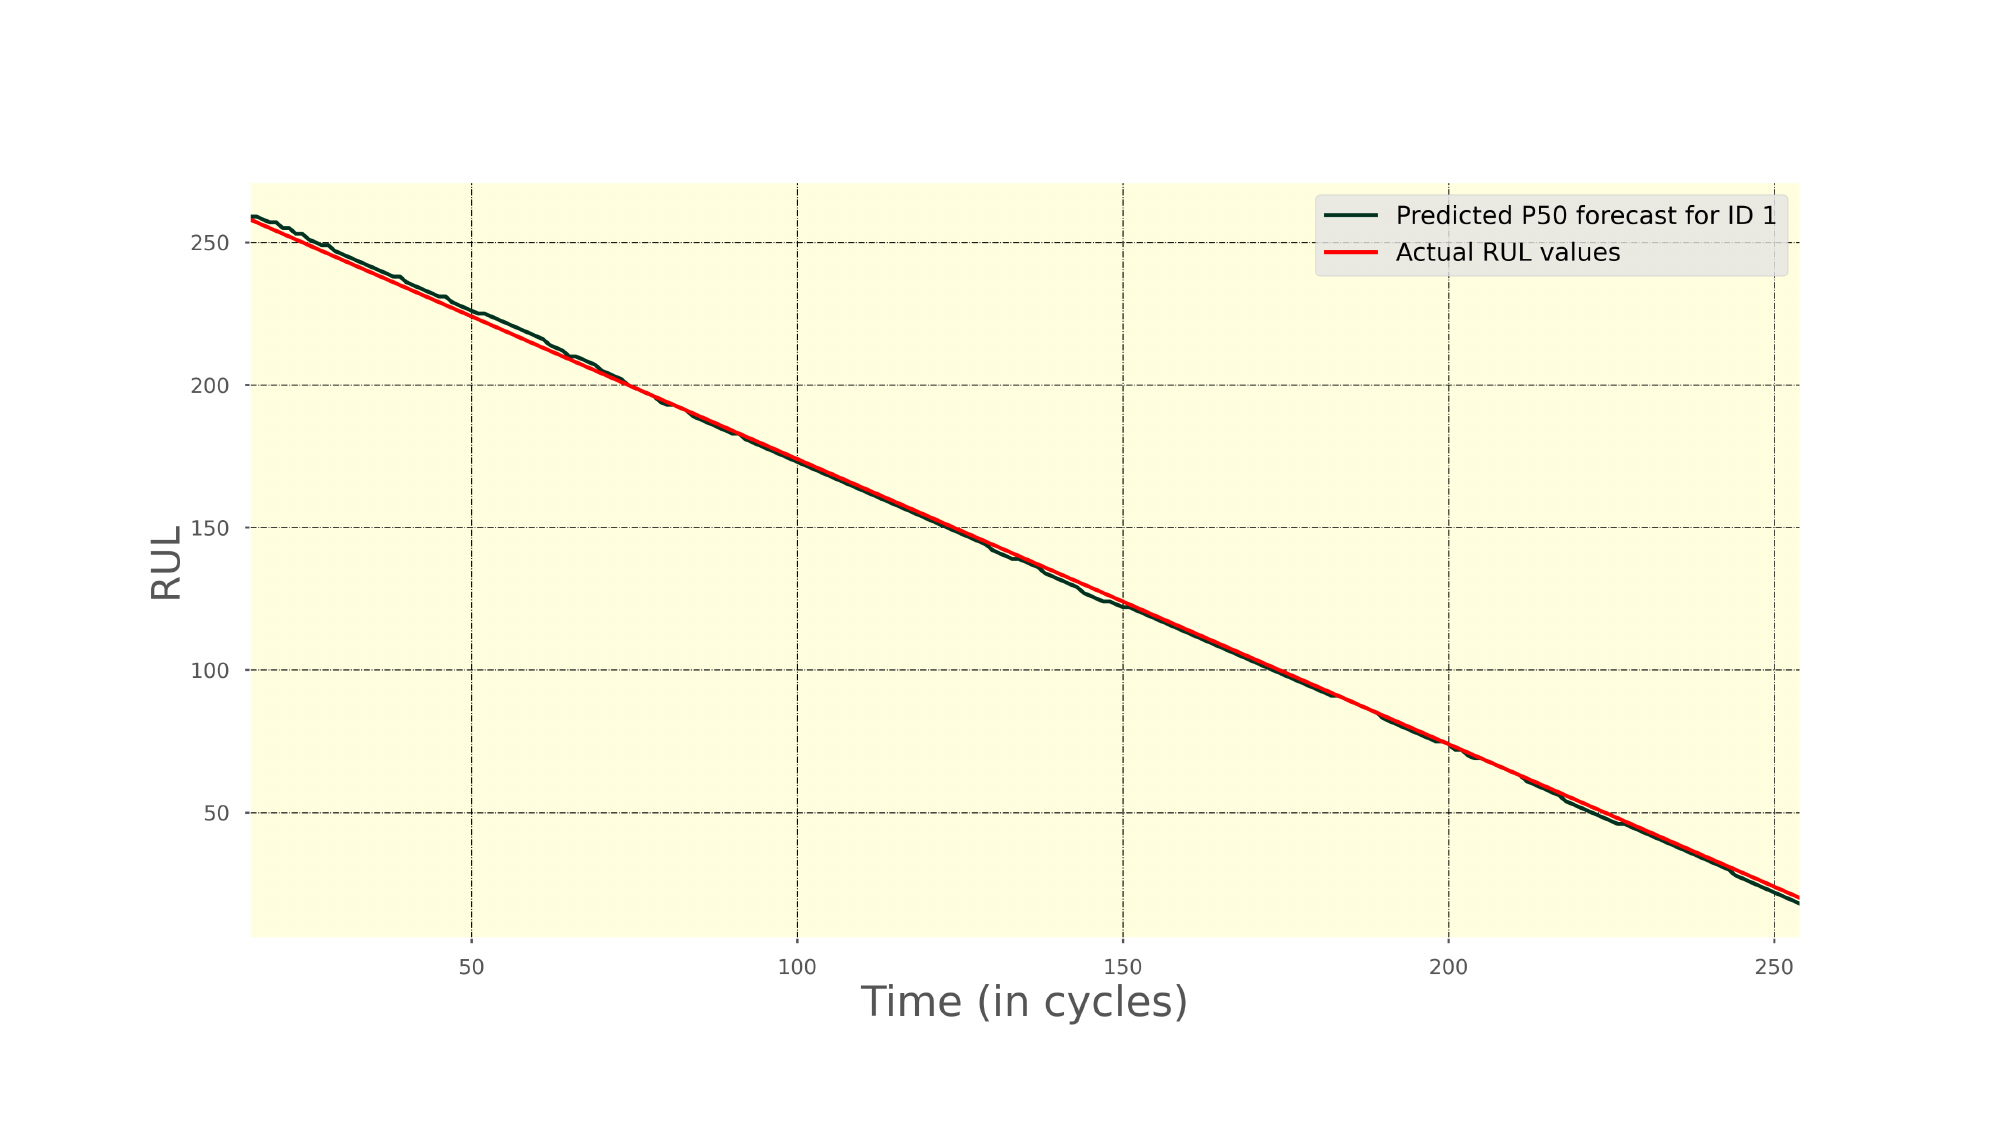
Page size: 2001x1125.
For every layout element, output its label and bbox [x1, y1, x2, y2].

picture [0, 62, 2000, 1063]
